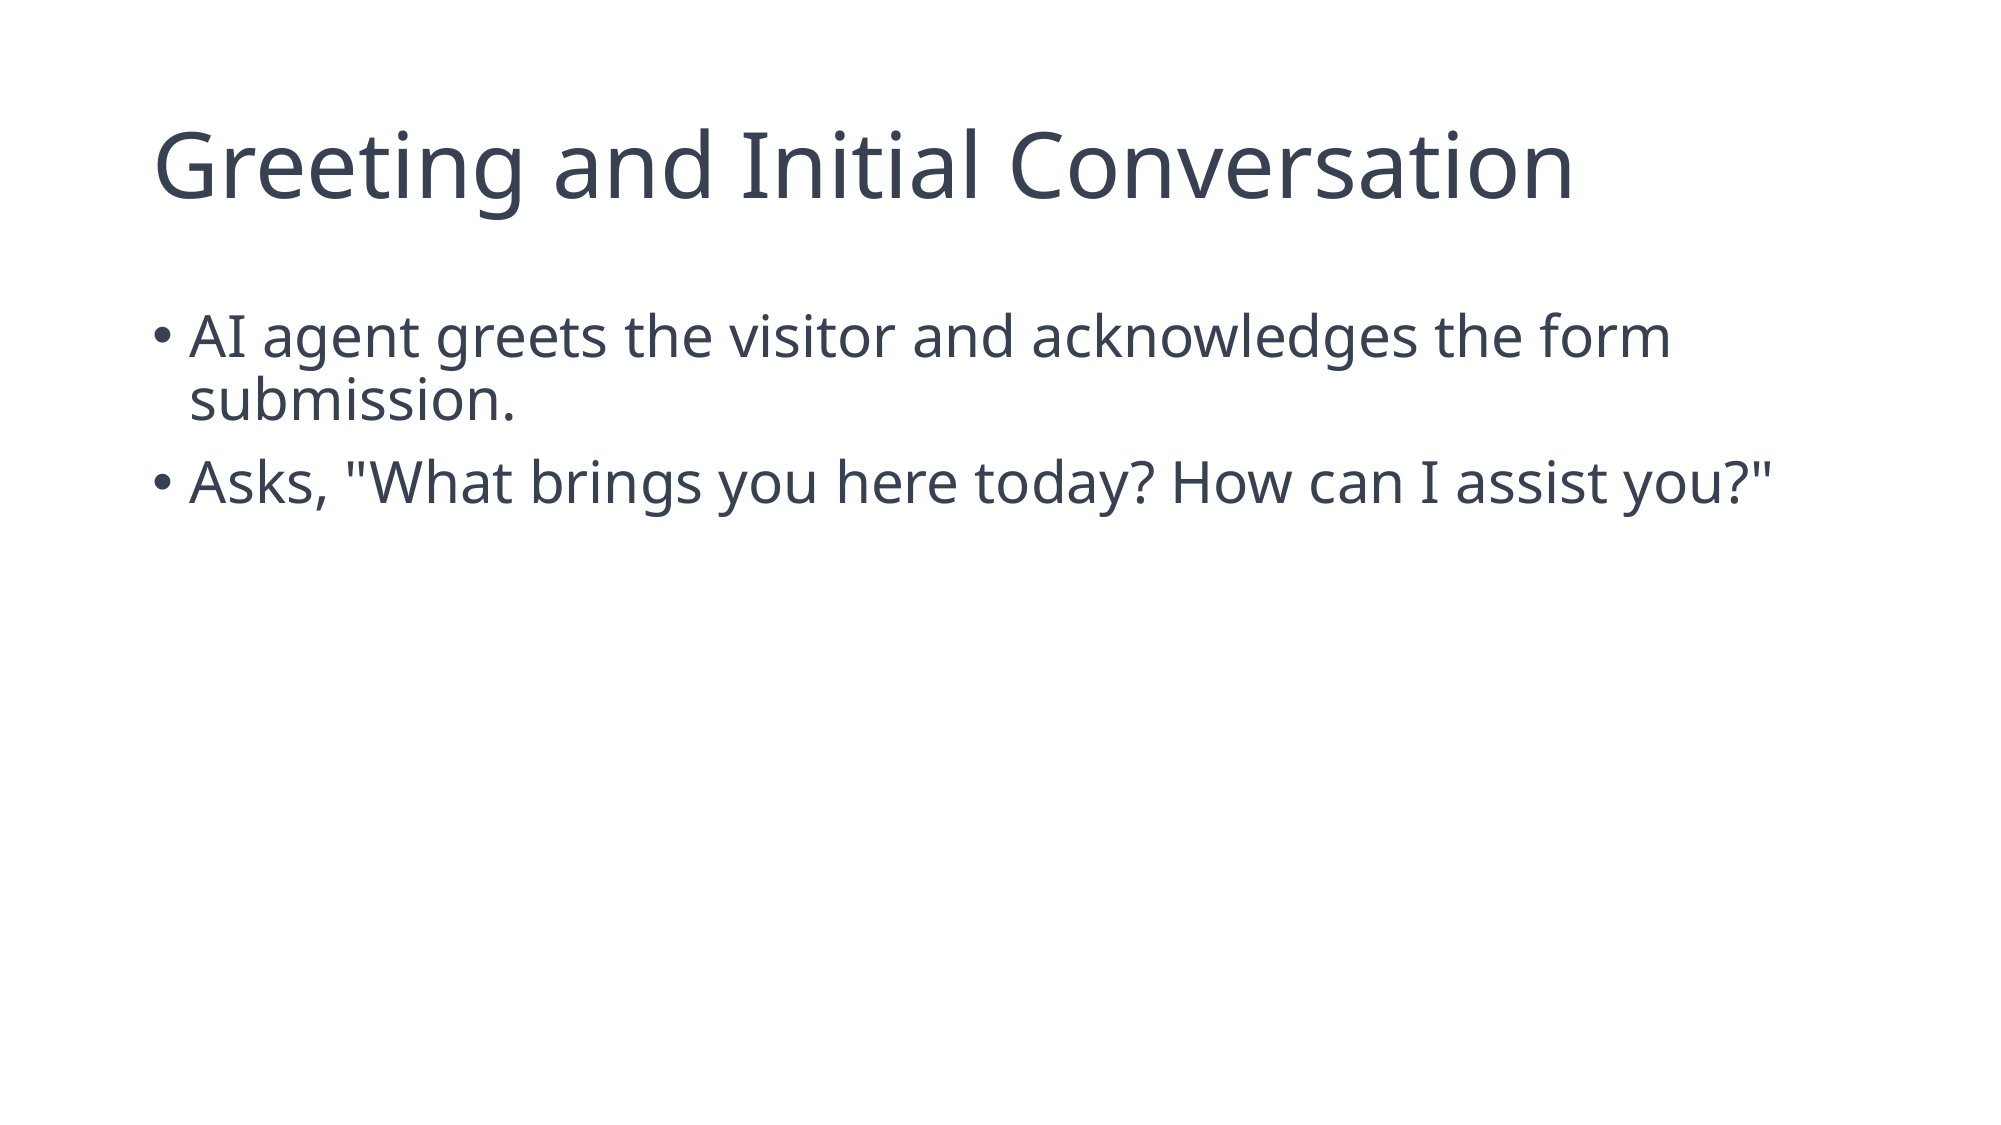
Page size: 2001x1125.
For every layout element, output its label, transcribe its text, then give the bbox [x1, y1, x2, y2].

list AI agent greets the visitor and acknowledges the form submission. Asks, "What brings you here today? How can I assist you?" [137, 299, 1863, 1014]
title Greeting and Initial Conversation [137, 59, 1863, 278]
